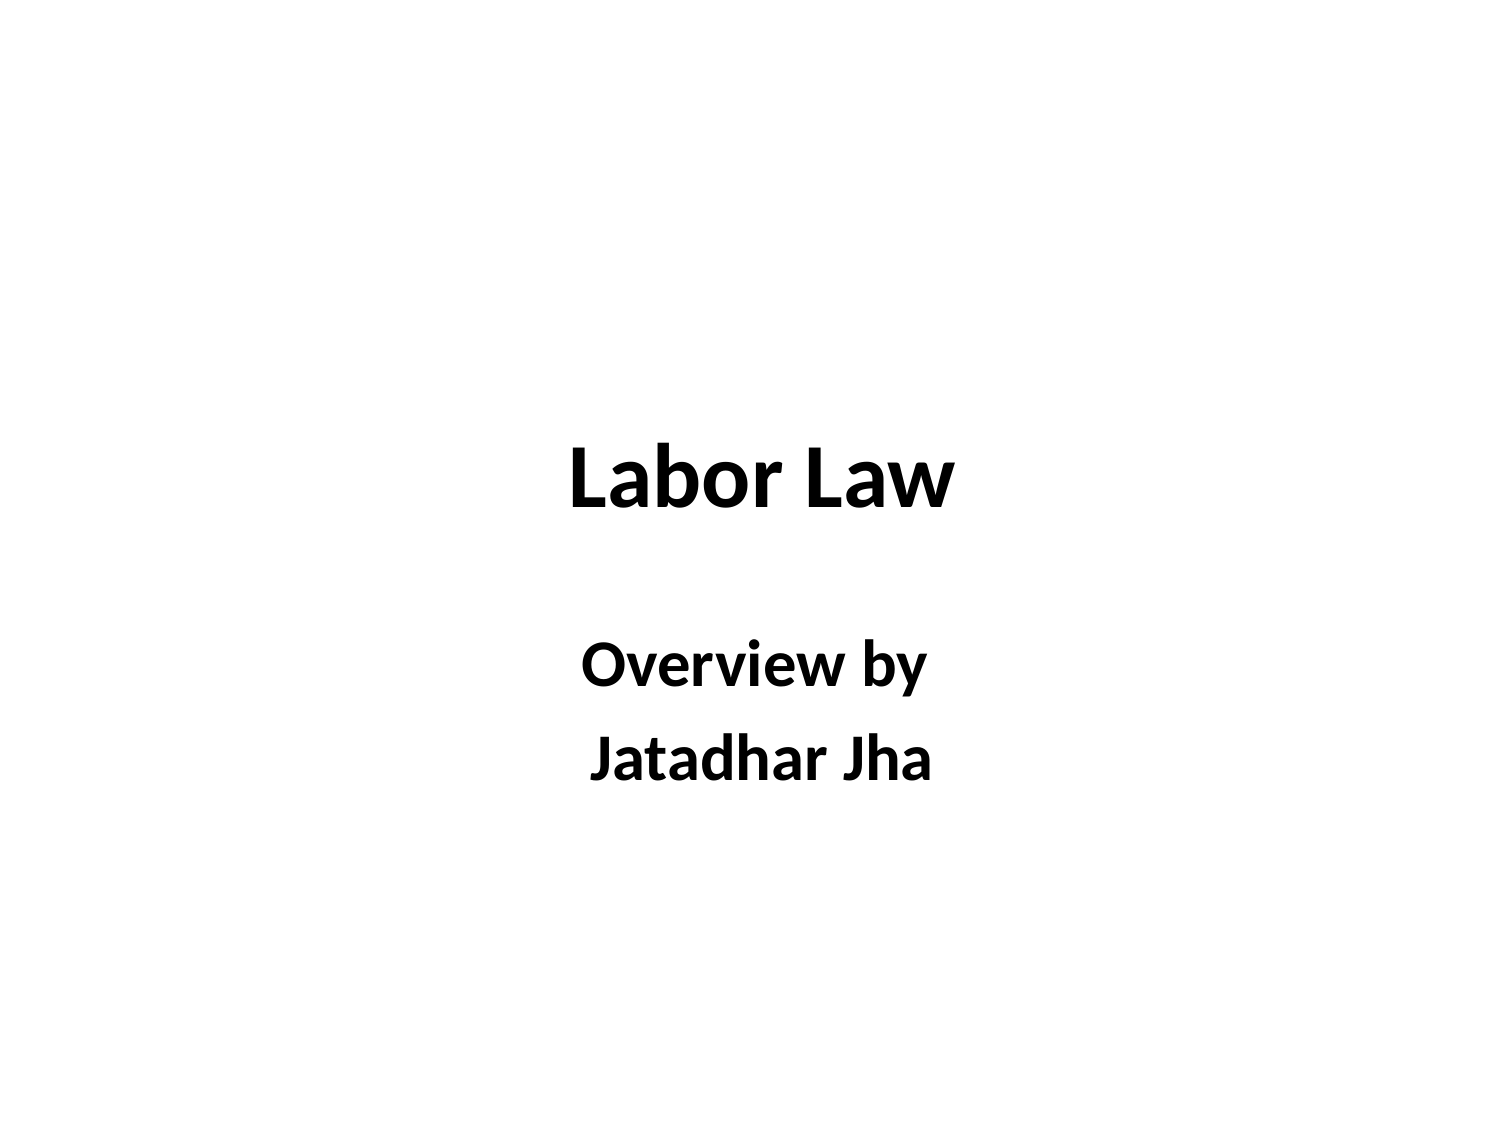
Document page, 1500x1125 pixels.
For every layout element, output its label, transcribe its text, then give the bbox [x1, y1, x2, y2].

title Labor Law [125, 350, 1400, 592]
subtitle Overview by Jatadhar Jha [237, 612, 1288, 900]
